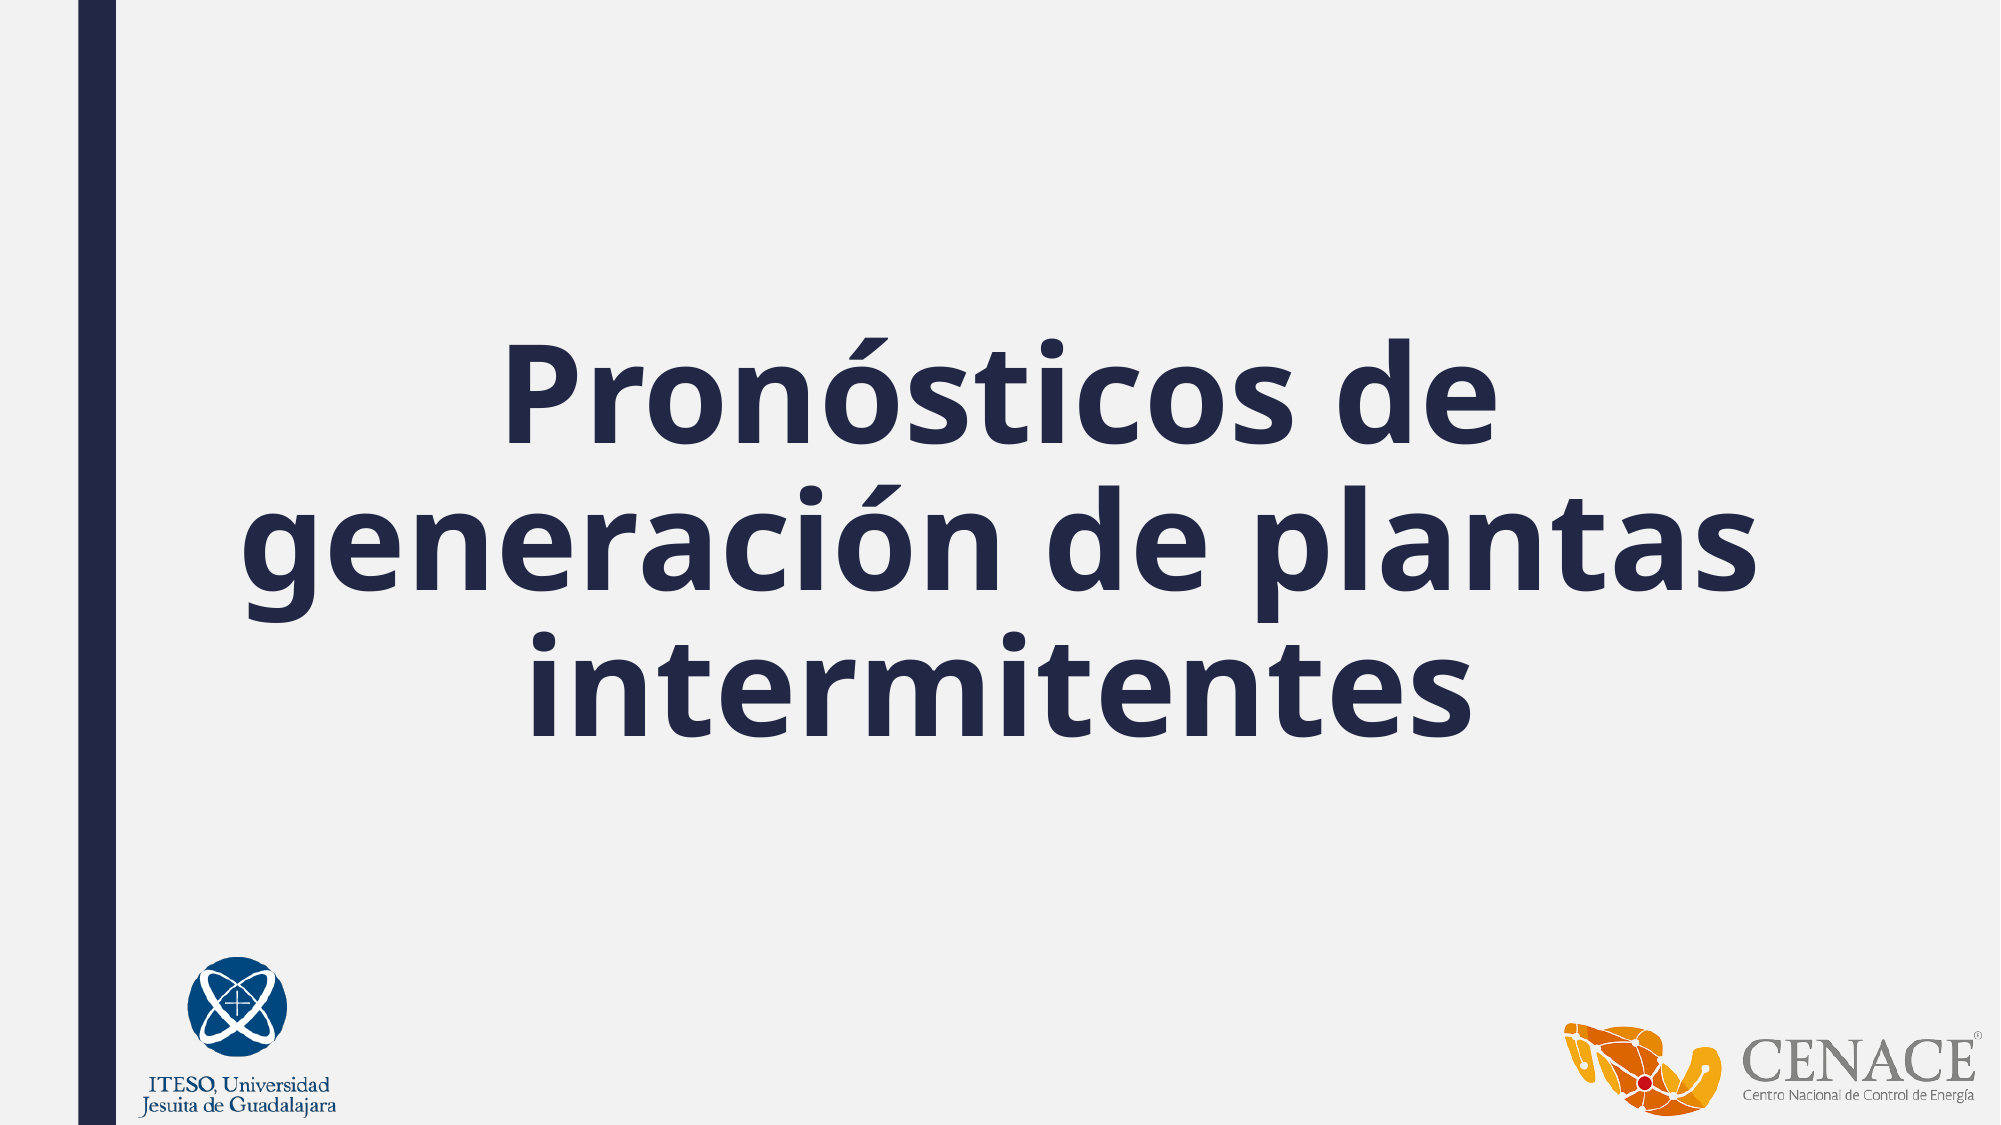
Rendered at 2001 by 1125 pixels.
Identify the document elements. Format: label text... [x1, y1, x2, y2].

picture [1563, 1022, 1987, 1117]
picture [137, 957, 336, 1118]
title Pronósticos de generación de plantas intermitentes [212, 152, 1788, 940]
